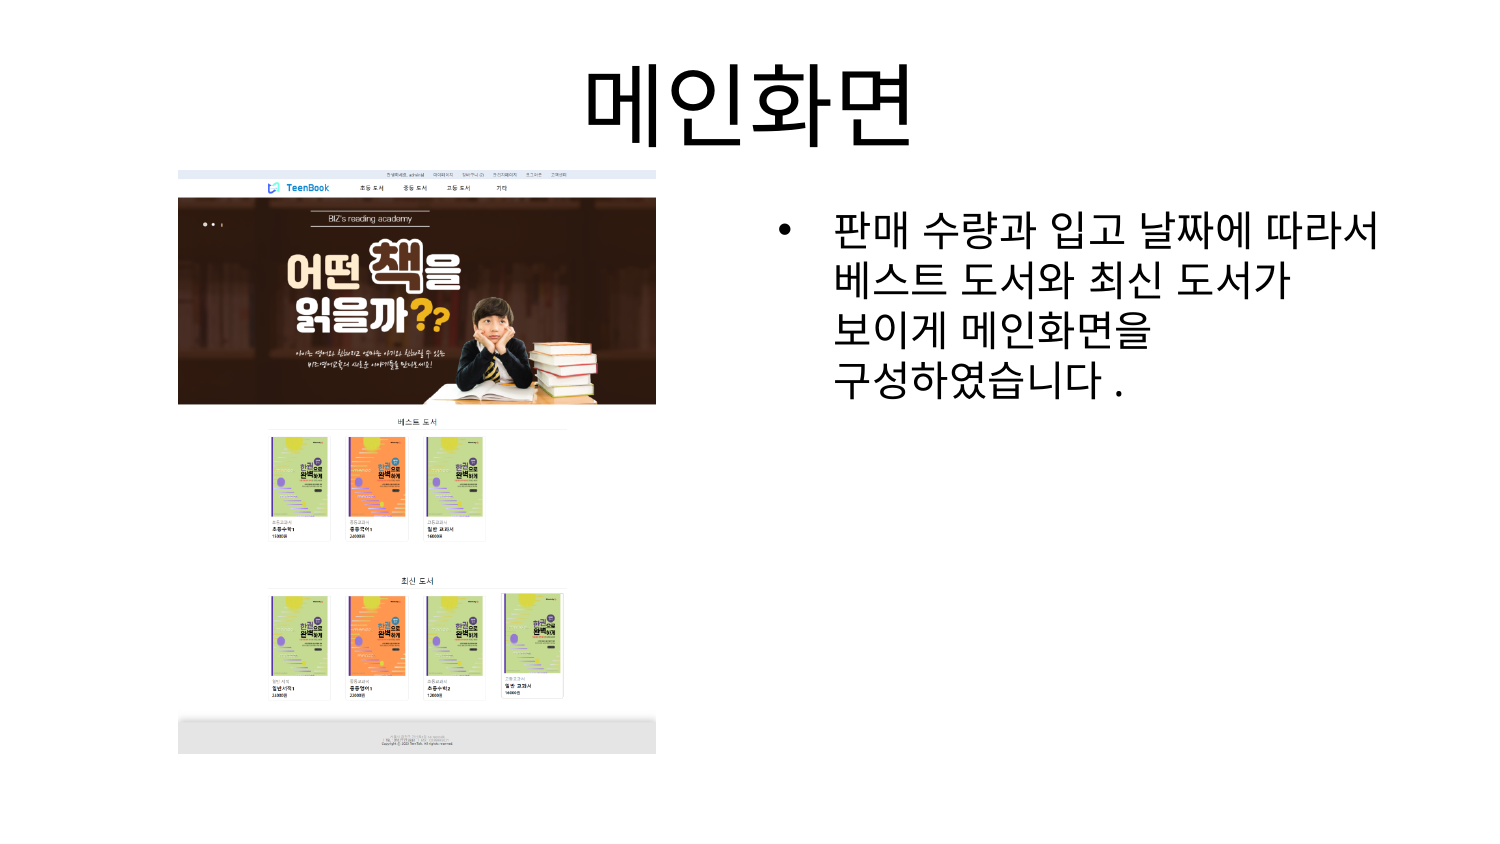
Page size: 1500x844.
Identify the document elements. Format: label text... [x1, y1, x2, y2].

list 판매 수량과 입고 날짜에 따라서 베스트 도서와 최신 도서가 보이게 메인화면을 구성하였습니다. [762, 196, 1425, 754]
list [178, 169, 656, 754]
title 메인화면 [75, 33, 1425, 175]
